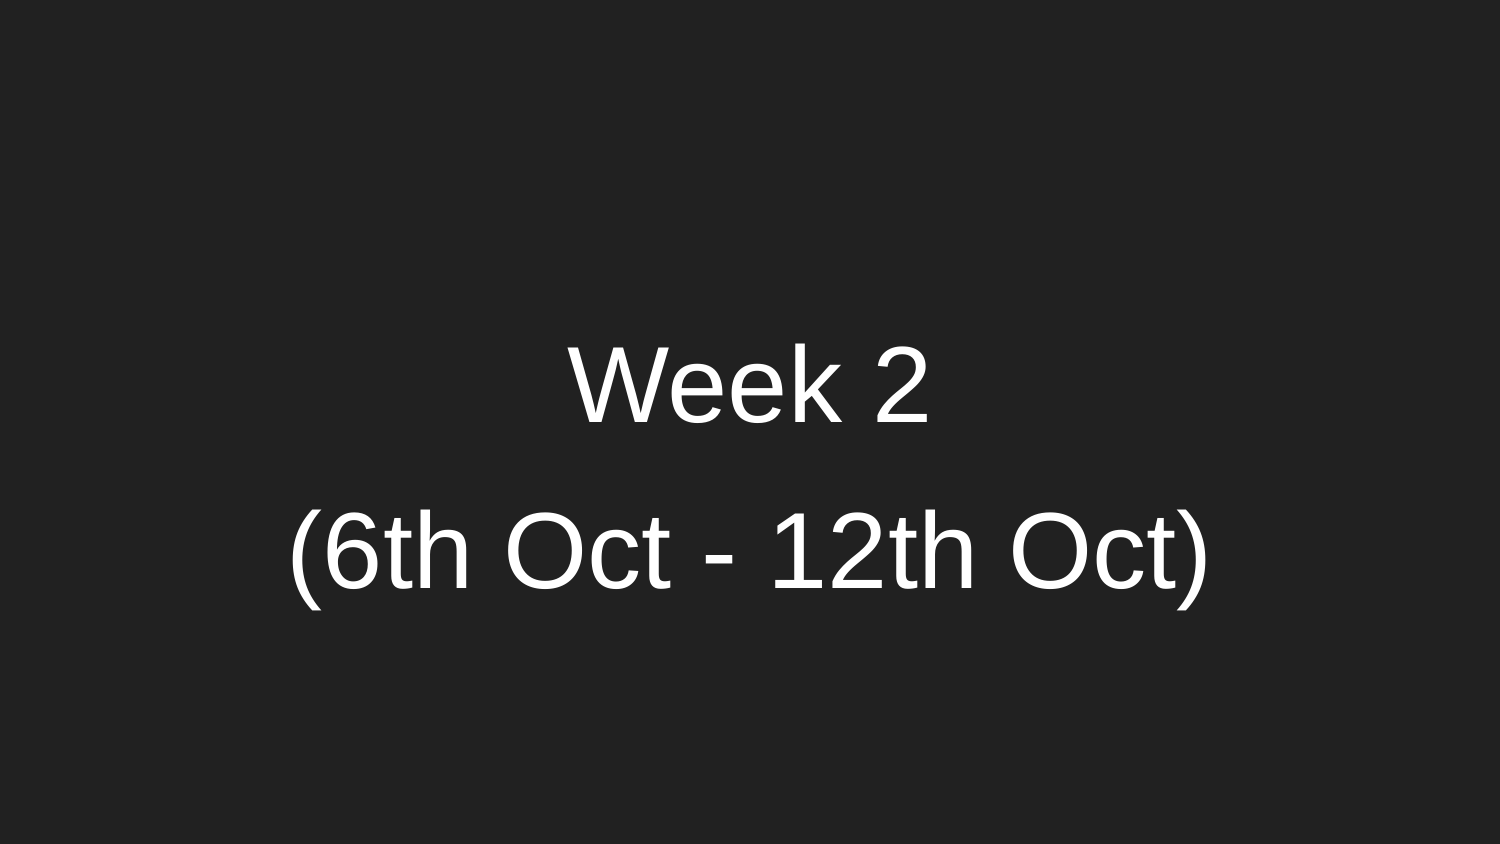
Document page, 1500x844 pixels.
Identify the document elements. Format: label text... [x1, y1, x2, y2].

subtitle (6th Oct - 12th Oct) [51, 464, 1449, 595]
title Week 2 [51, 122, 1449, 459]
